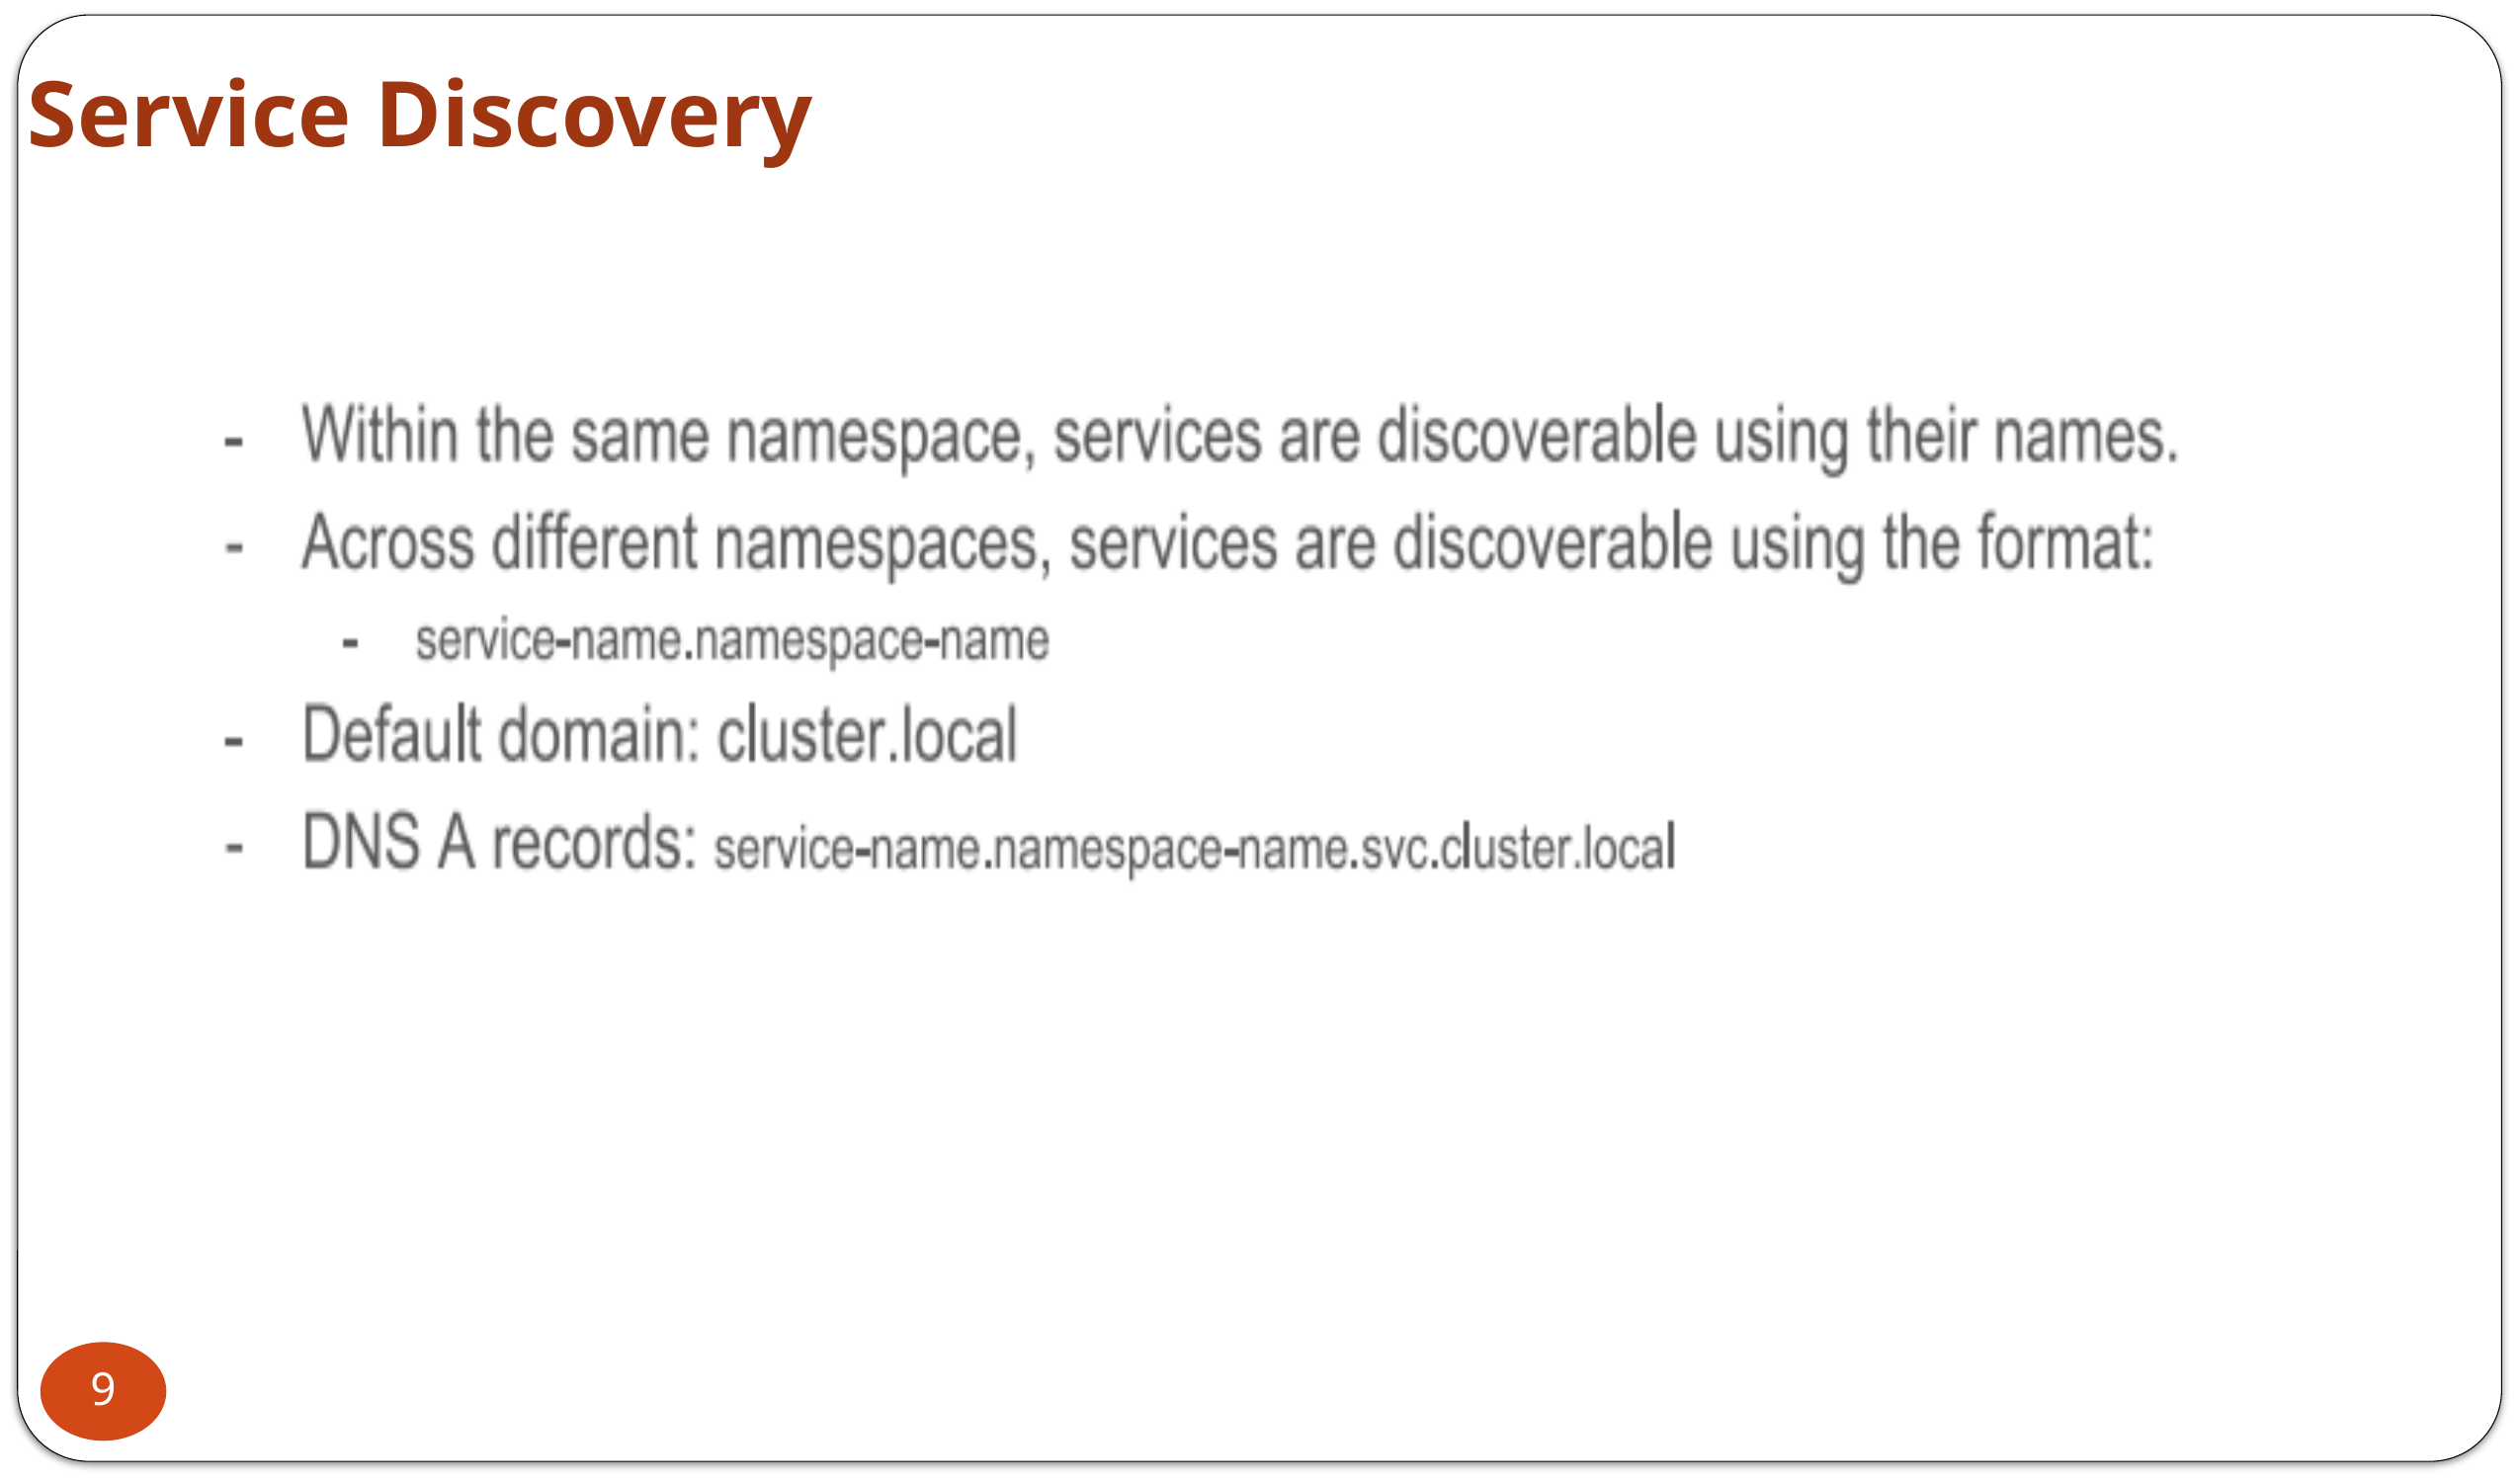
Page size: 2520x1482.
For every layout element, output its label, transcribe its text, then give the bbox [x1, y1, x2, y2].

picture [147, 333, 2271, 976]
slide_number 9 [40, 1342, 167, 1441]
text_box Service Discovery [13, 48, 829, 173]
